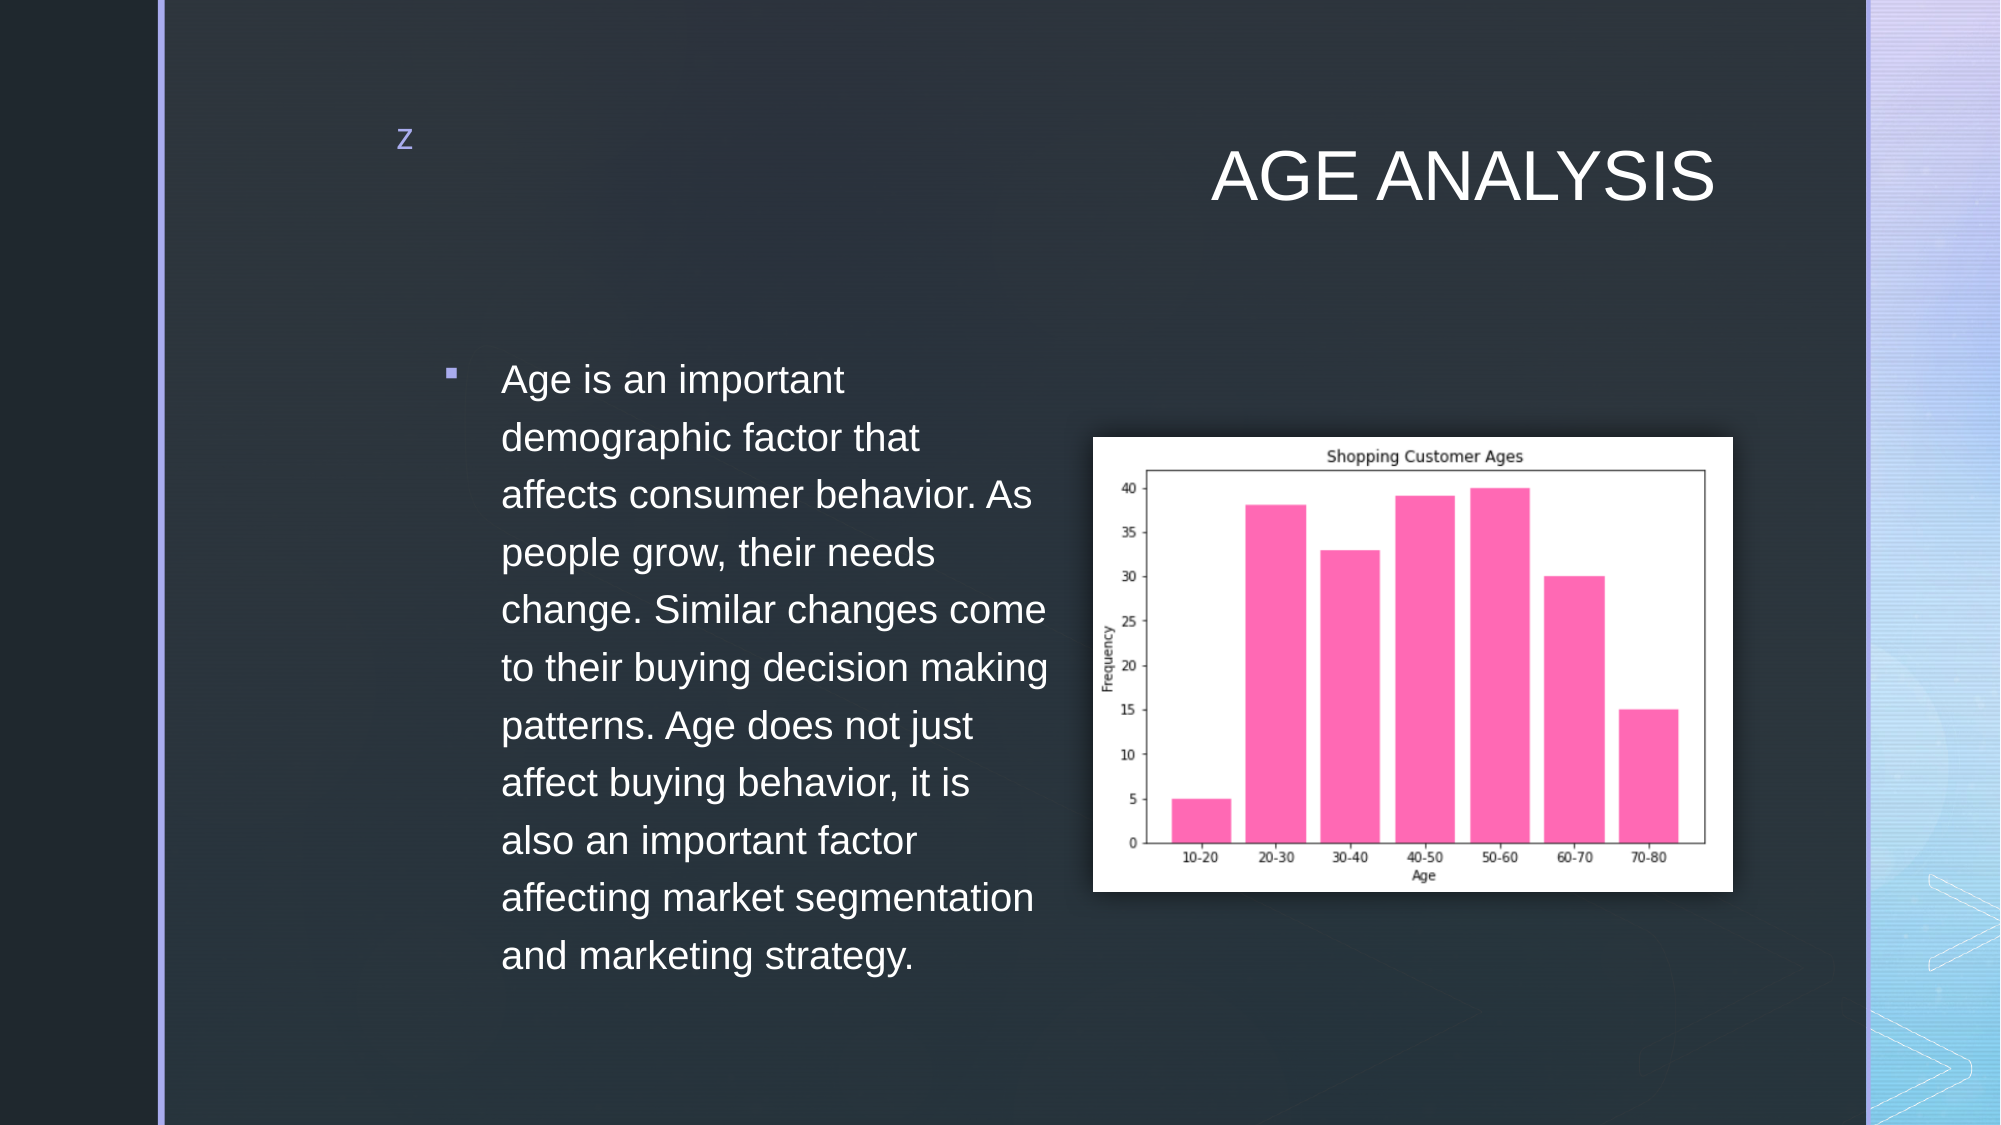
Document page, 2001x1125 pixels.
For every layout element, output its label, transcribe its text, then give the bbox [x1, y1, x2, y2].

list Age is an important demographic factor that affects consumer behavior. As people grow, their needs change. Similar changes come to their buying decision making patterns. Age does not just affect buying behavior, it is also an important factor affecting market segmentation and marketing strategy. [427, 336, 1066, 993]
title AGE ANALYSIS [428, 132, 1733, 310]
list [1093, 437, 1733, 892]
picture [1871, 0, 2001, 1125]
